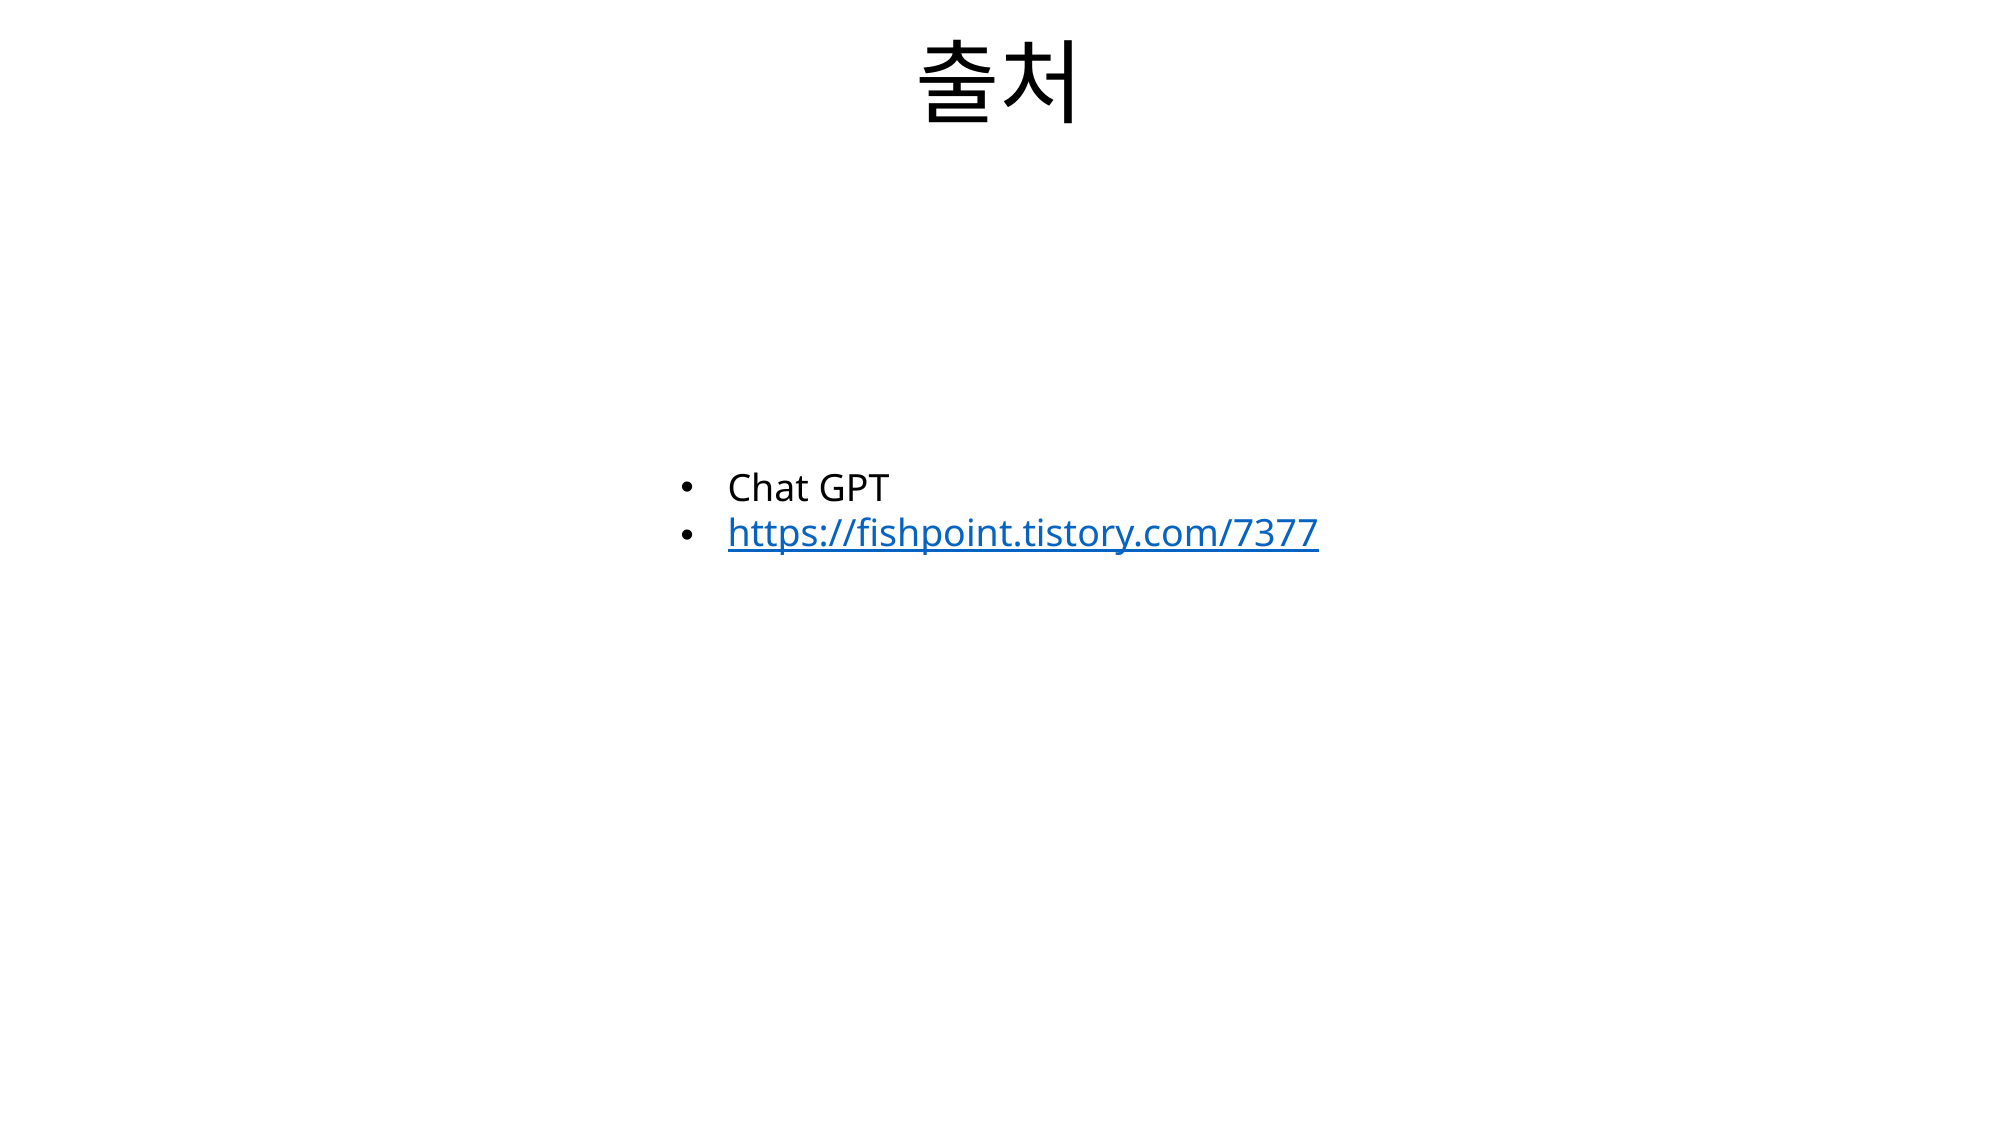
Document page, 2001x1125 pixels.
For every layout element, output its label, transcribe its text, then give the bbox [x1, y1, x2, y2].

text_box 출처 [249, 0, 1750, 175]
text_box Chat GPT https://fishpoint.tistory.com/7377 [665, 456, 1334, 568]
